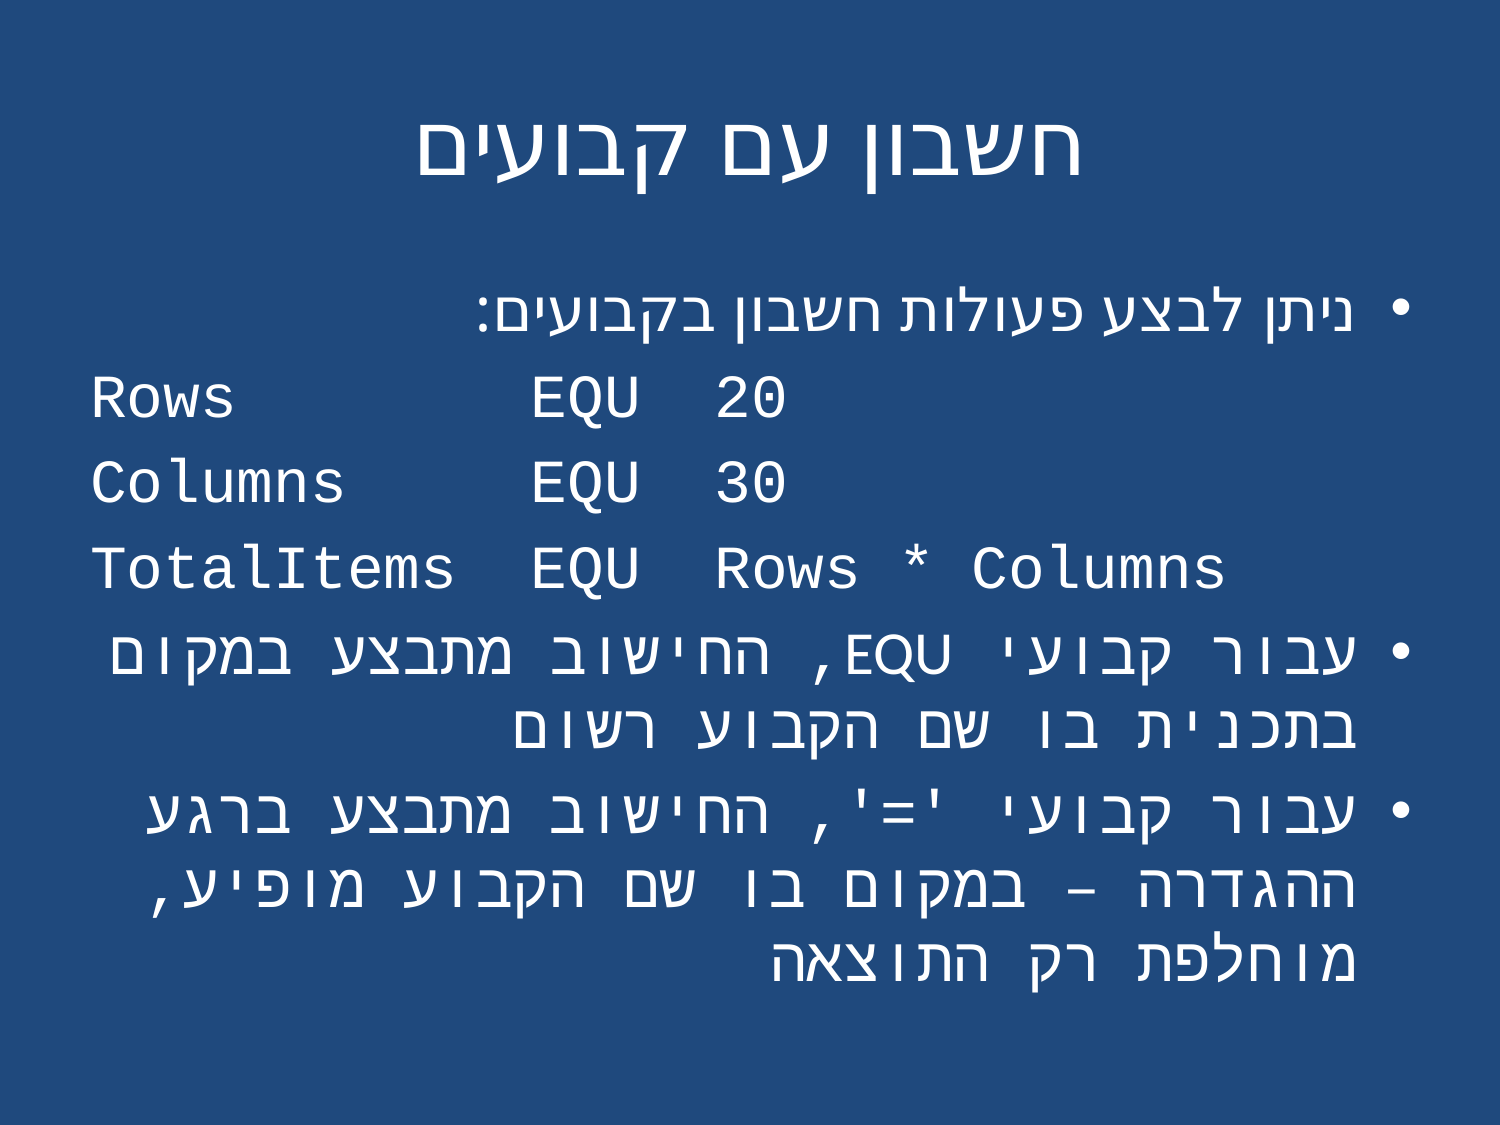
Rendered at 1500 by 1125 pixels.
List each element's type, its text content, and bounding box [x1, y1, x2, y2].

title חשבון עם קבועים [75, 45, 1425, 233]
list ניתן לבצע פעולות חשבון בקבועים: Rows EQU 20 Columns EQU 30 TotalItems EQU Rows * Columns עבור קבועי EQU, החישוב מתבצע במקום בתכנית בו שם הקבוע רשום עבור קבועי '=', החישוב מתבצע ברגע ההגדרה – במקום בו שם הקבוע מופיע, מוחלפת רק התוצאה [75, 262, 1425, 1005]
